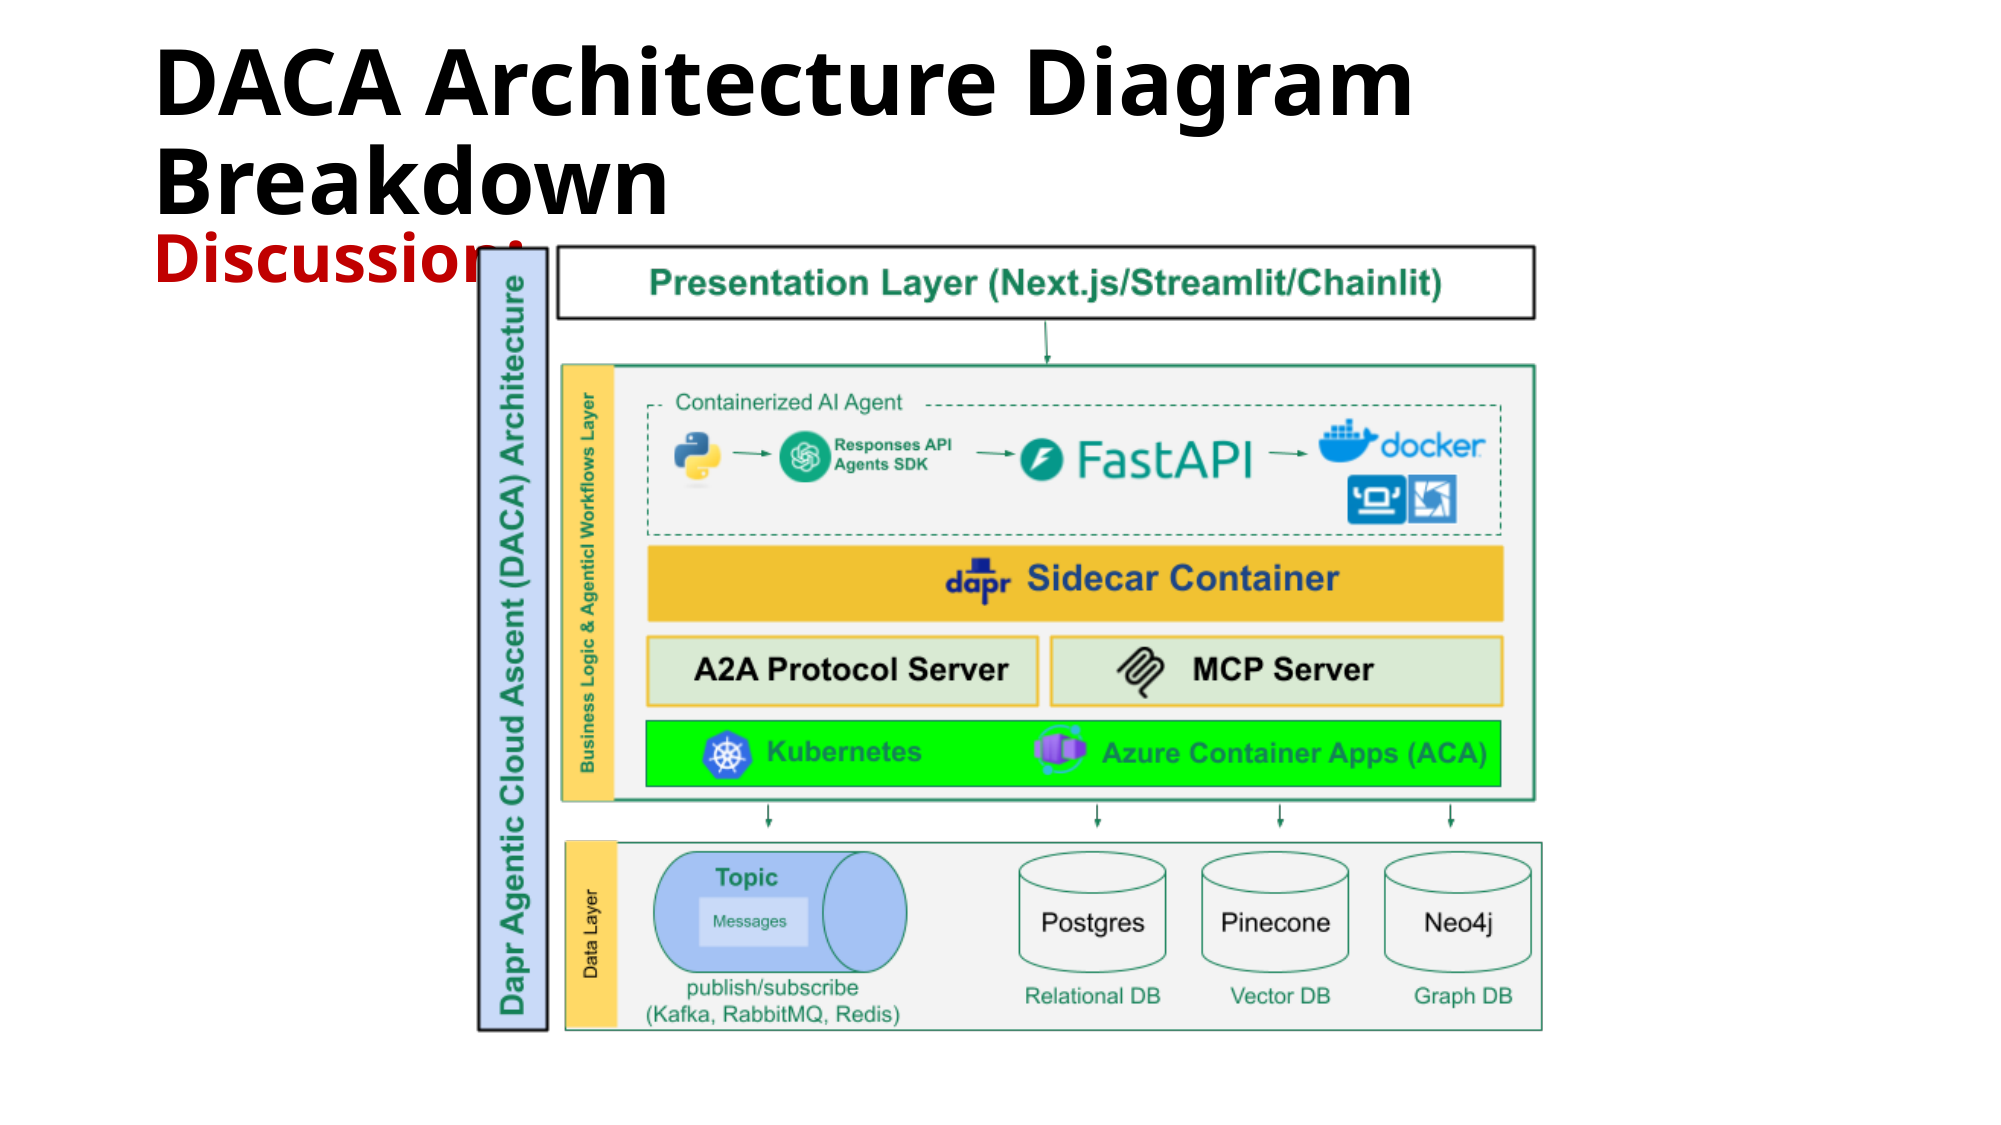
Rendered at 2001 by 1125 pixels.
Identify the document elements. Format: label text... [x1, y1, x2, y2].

picture [294, 228, 1756, 1051]
title DACA Architecture Diagram Breakdown [137, 59, 1863, 210]
list Discussion: [137, 210, 1863, 1014]
